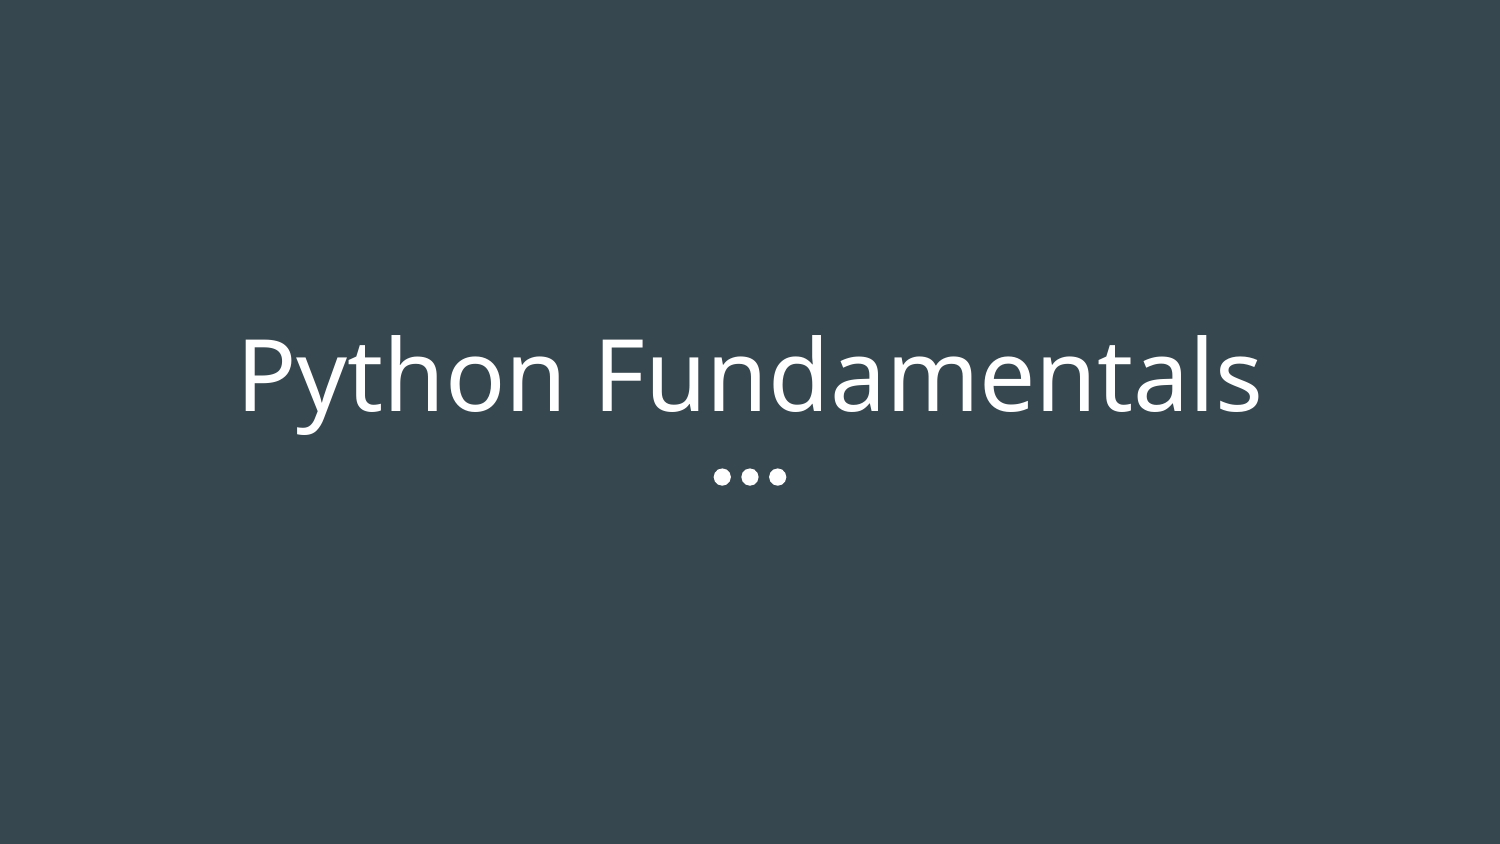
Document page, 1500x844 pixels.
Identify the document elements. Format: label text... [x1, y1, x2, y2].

title Python Fundamentals [110, 162, 1390, 447]
